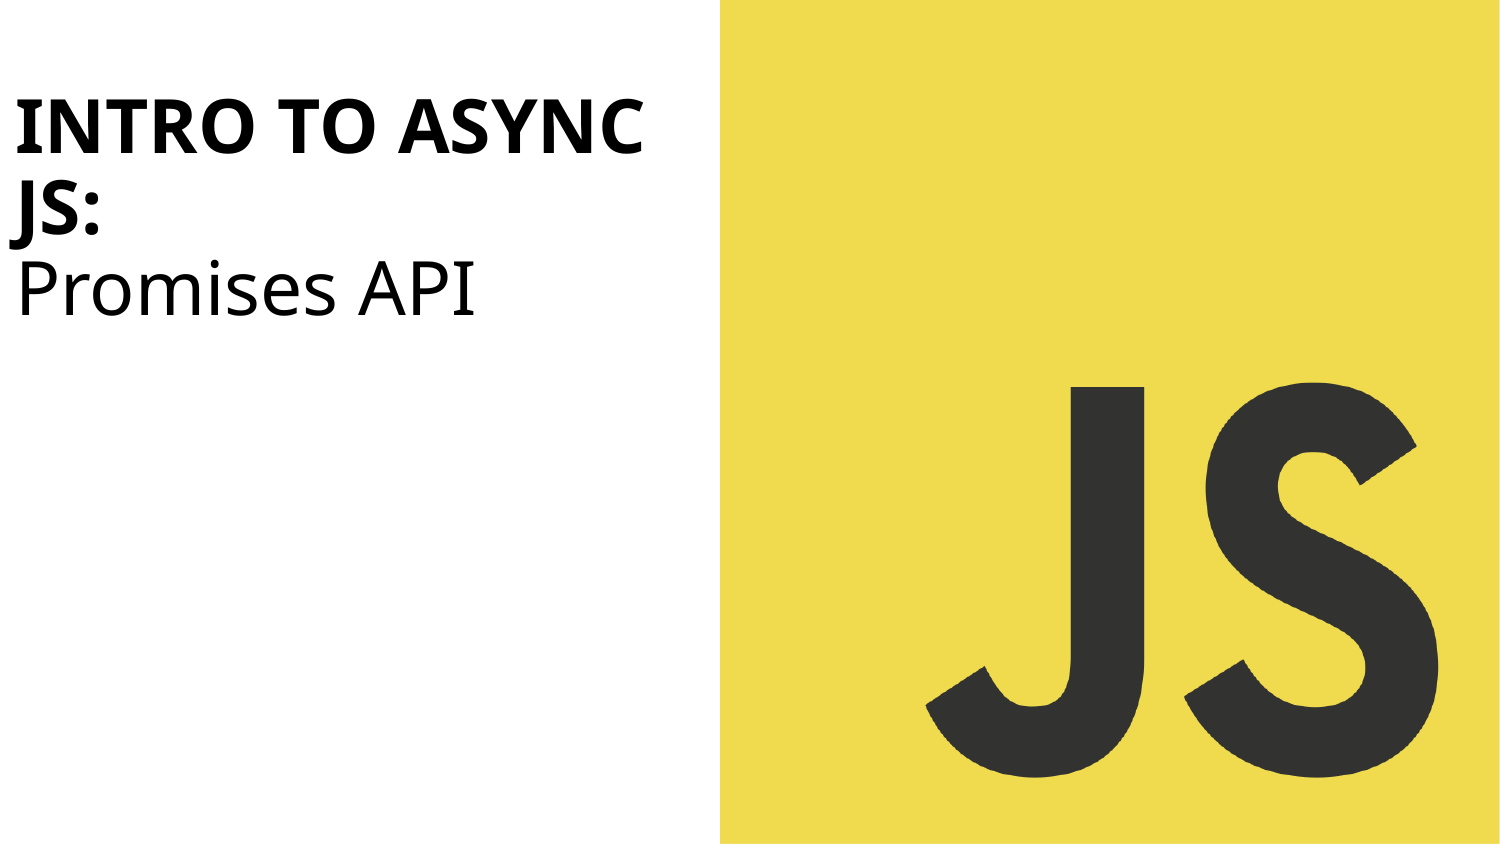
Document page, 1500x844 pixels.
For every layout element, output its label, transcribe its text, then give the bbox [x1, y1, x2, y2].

list INTRO TO ASYNC JS: Promises API [0, 74, 701, 844]
picture [719, 0, 1500, 844]
